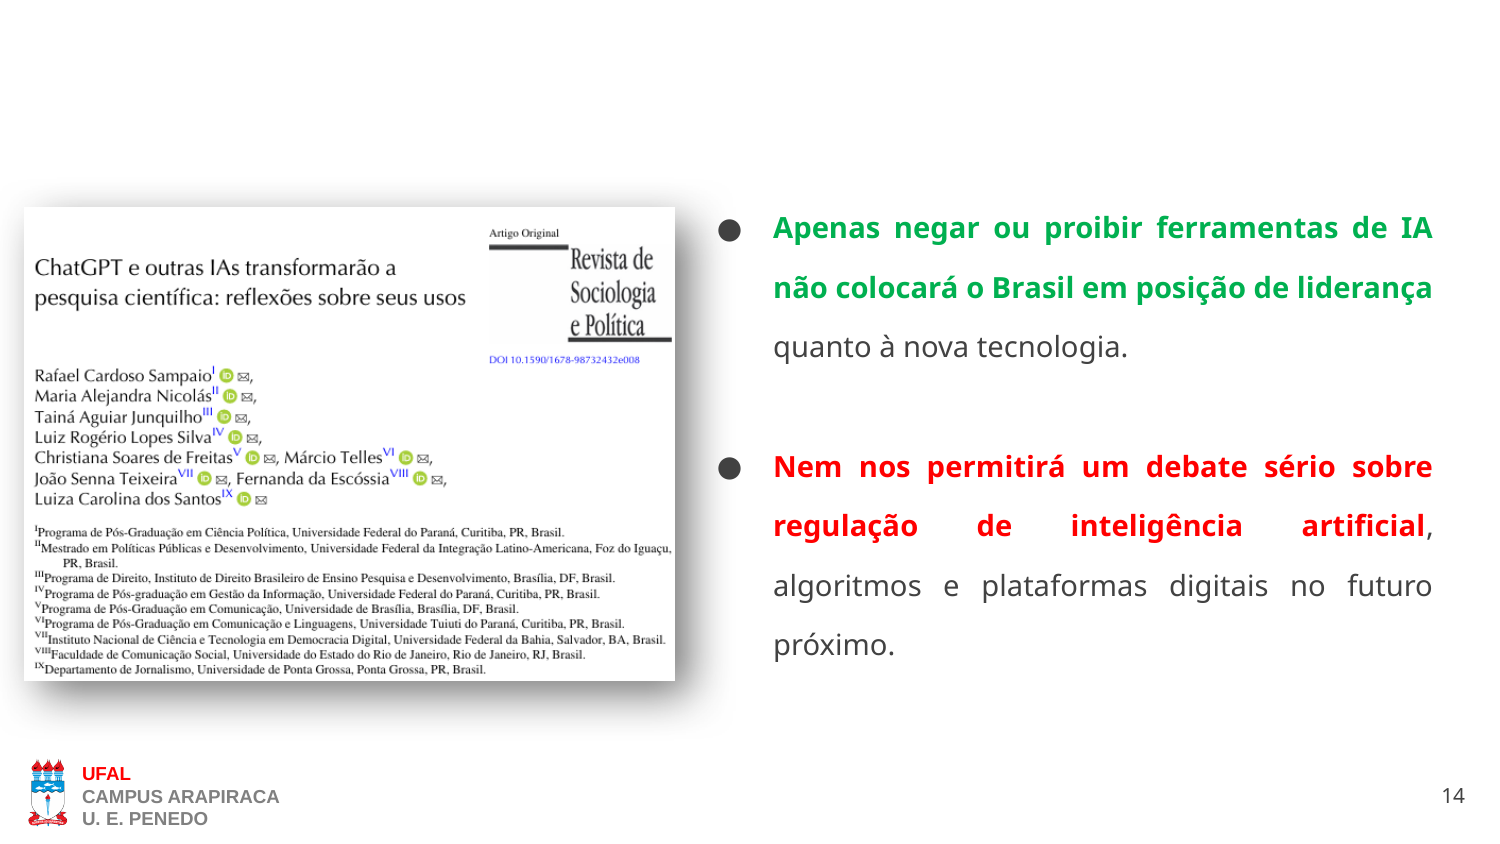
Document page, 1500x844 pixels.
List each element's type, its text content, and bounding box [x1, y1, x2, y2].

slide_number 14 [1389, 764, 1480, 830]
list Apenas negar ou proibir ferramentas de IA não colocará o Brasil em posição de liderança quanto à nova tecnologia. Nem nos permitirá um debate sério sobre regulação de inteligência artificial, algoritmos e plataformas digitais no futuro próximo. [683, 169, 1449, 750]
picture [23, 207, 675, 681]
picture [16, 756, 80, 829]
